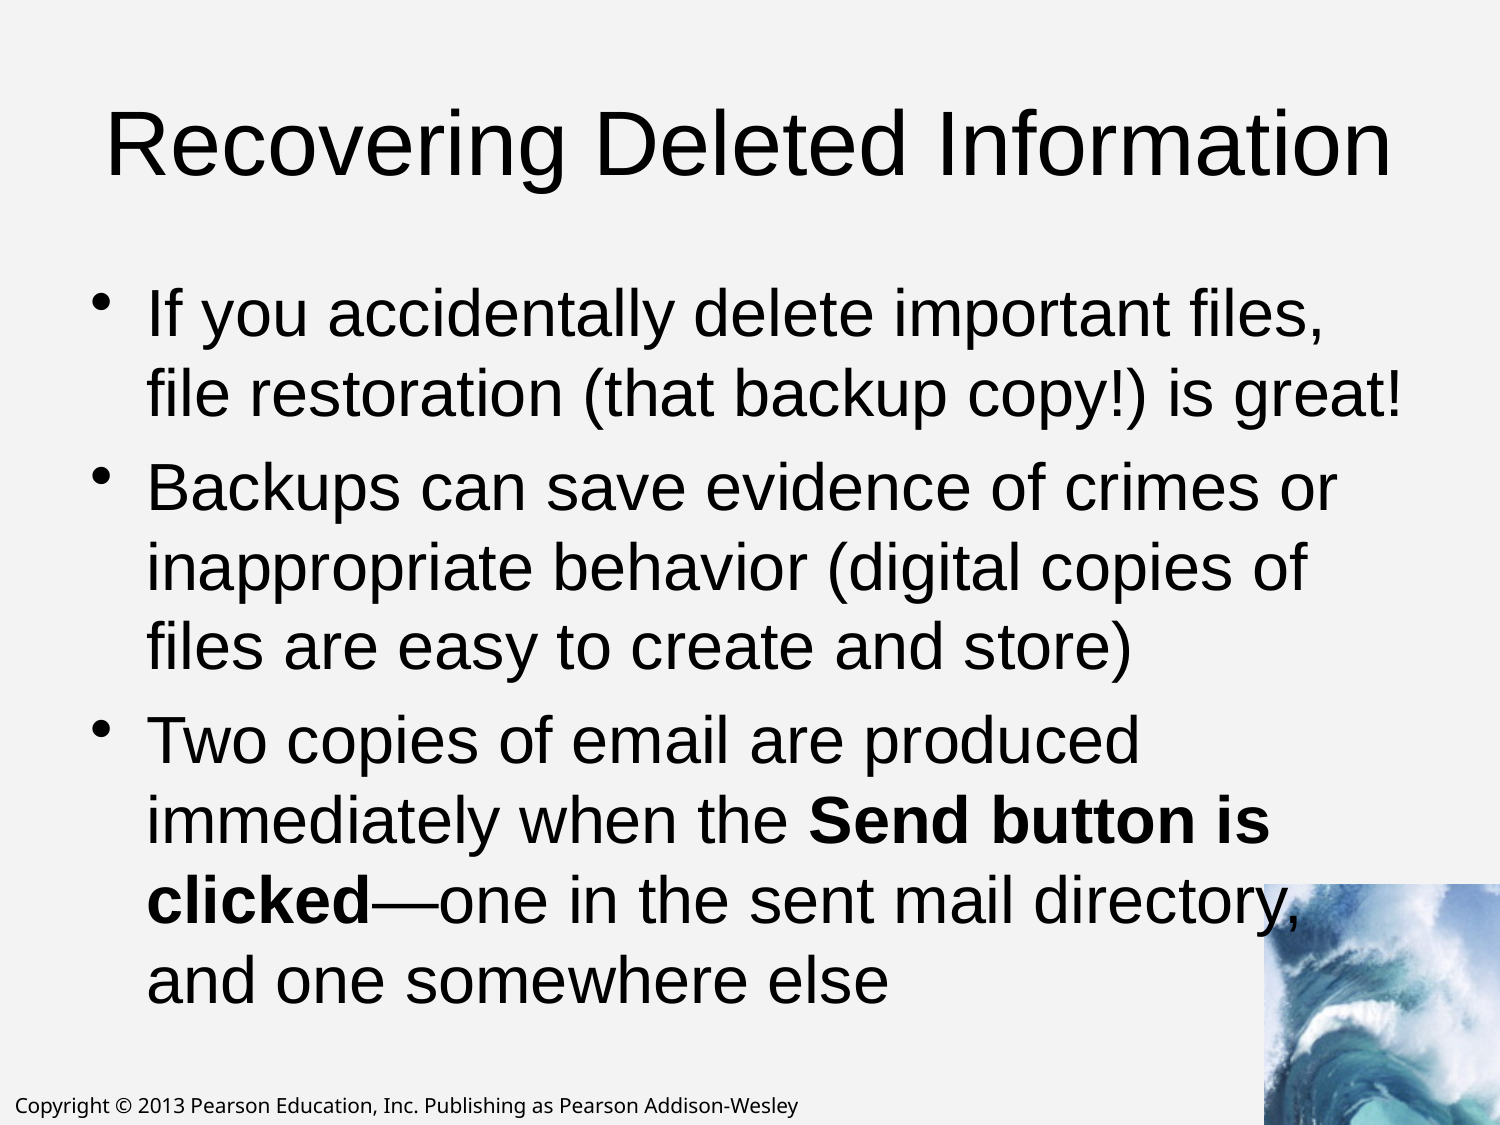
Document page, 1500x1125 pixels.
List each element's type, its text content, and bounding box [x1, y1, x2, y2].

title Recovering Deleted Information [74, 44, 1426, 233]
picture [1264, 884, 1500, 1125]
list If you accidentally delete important files, file restoration (that backup copy!) is great! Backups can save evidence of crimes or inappropriate behavior (digital copies of files are easy to create and store) Two copies of email are produced immediately when the Send button is clicked—one in the sent mail directory, and one somewhere else [74, 262, 1426, 1006]
